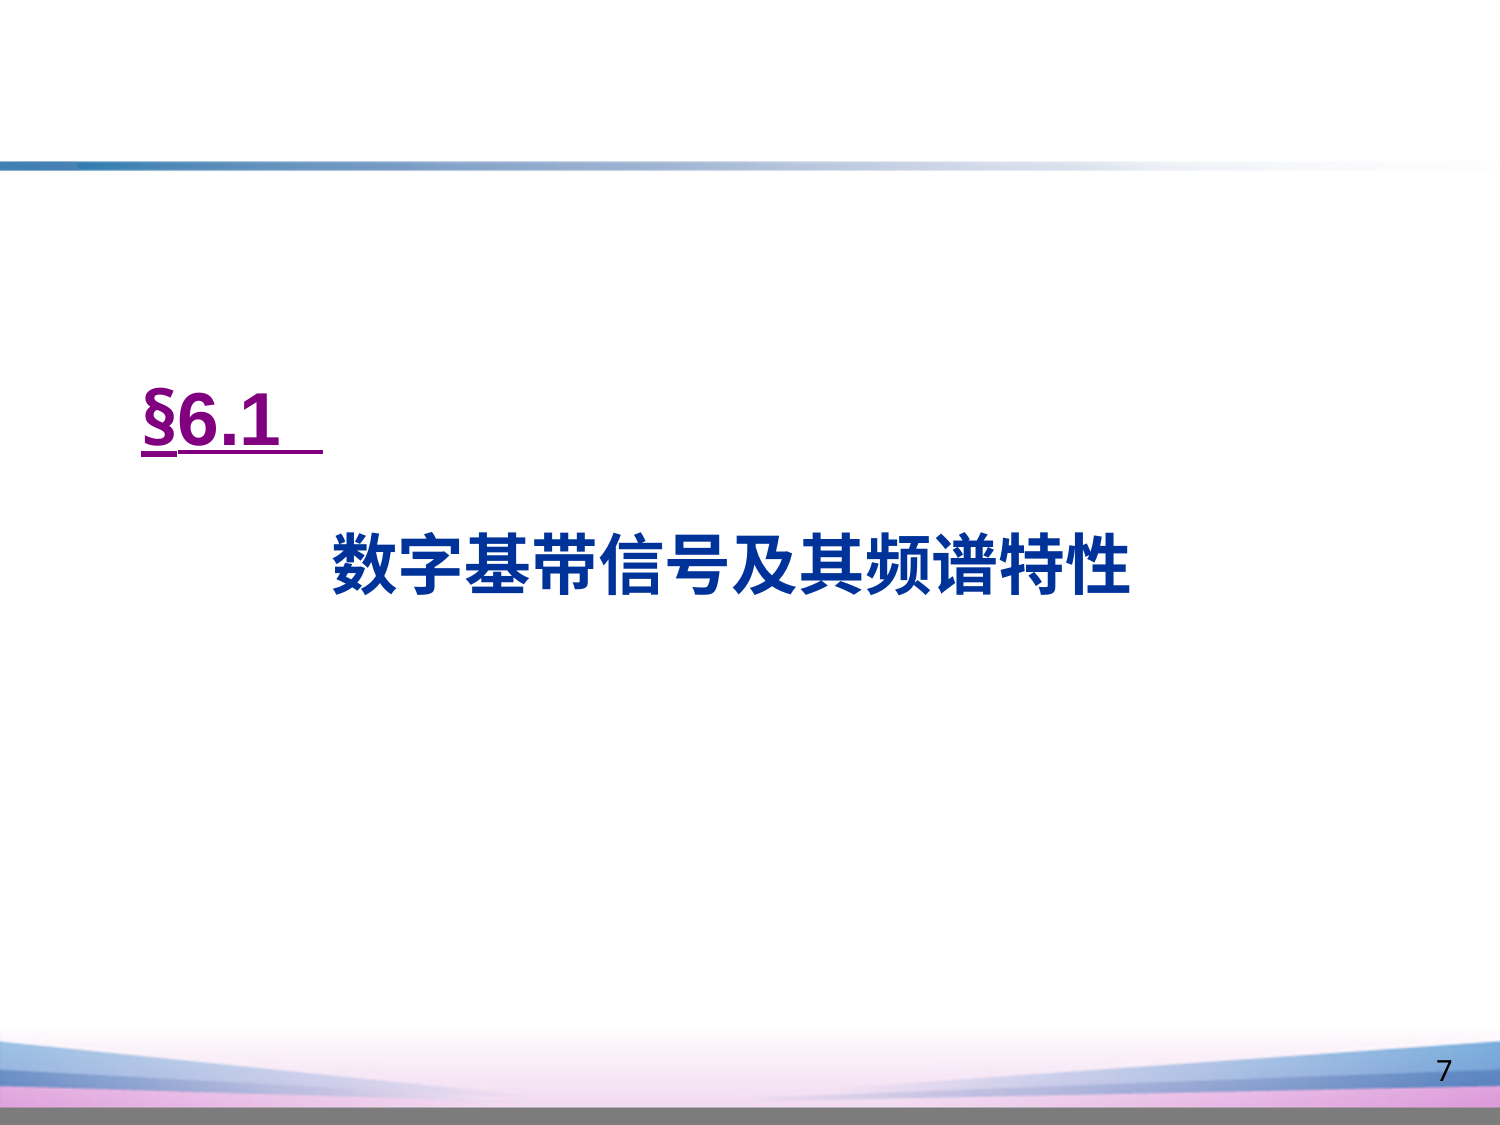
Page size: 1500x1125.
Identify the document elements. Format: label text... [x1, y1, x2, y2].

picture [0, 0, 1500, 1125]
text_box §6.1 [126, 363, 339, 468]
text_box 数字基带信号及其频谱特性 [316, 515, 1294, 621]
slide_number 7 [1154, 1023, 1468, 1100]
